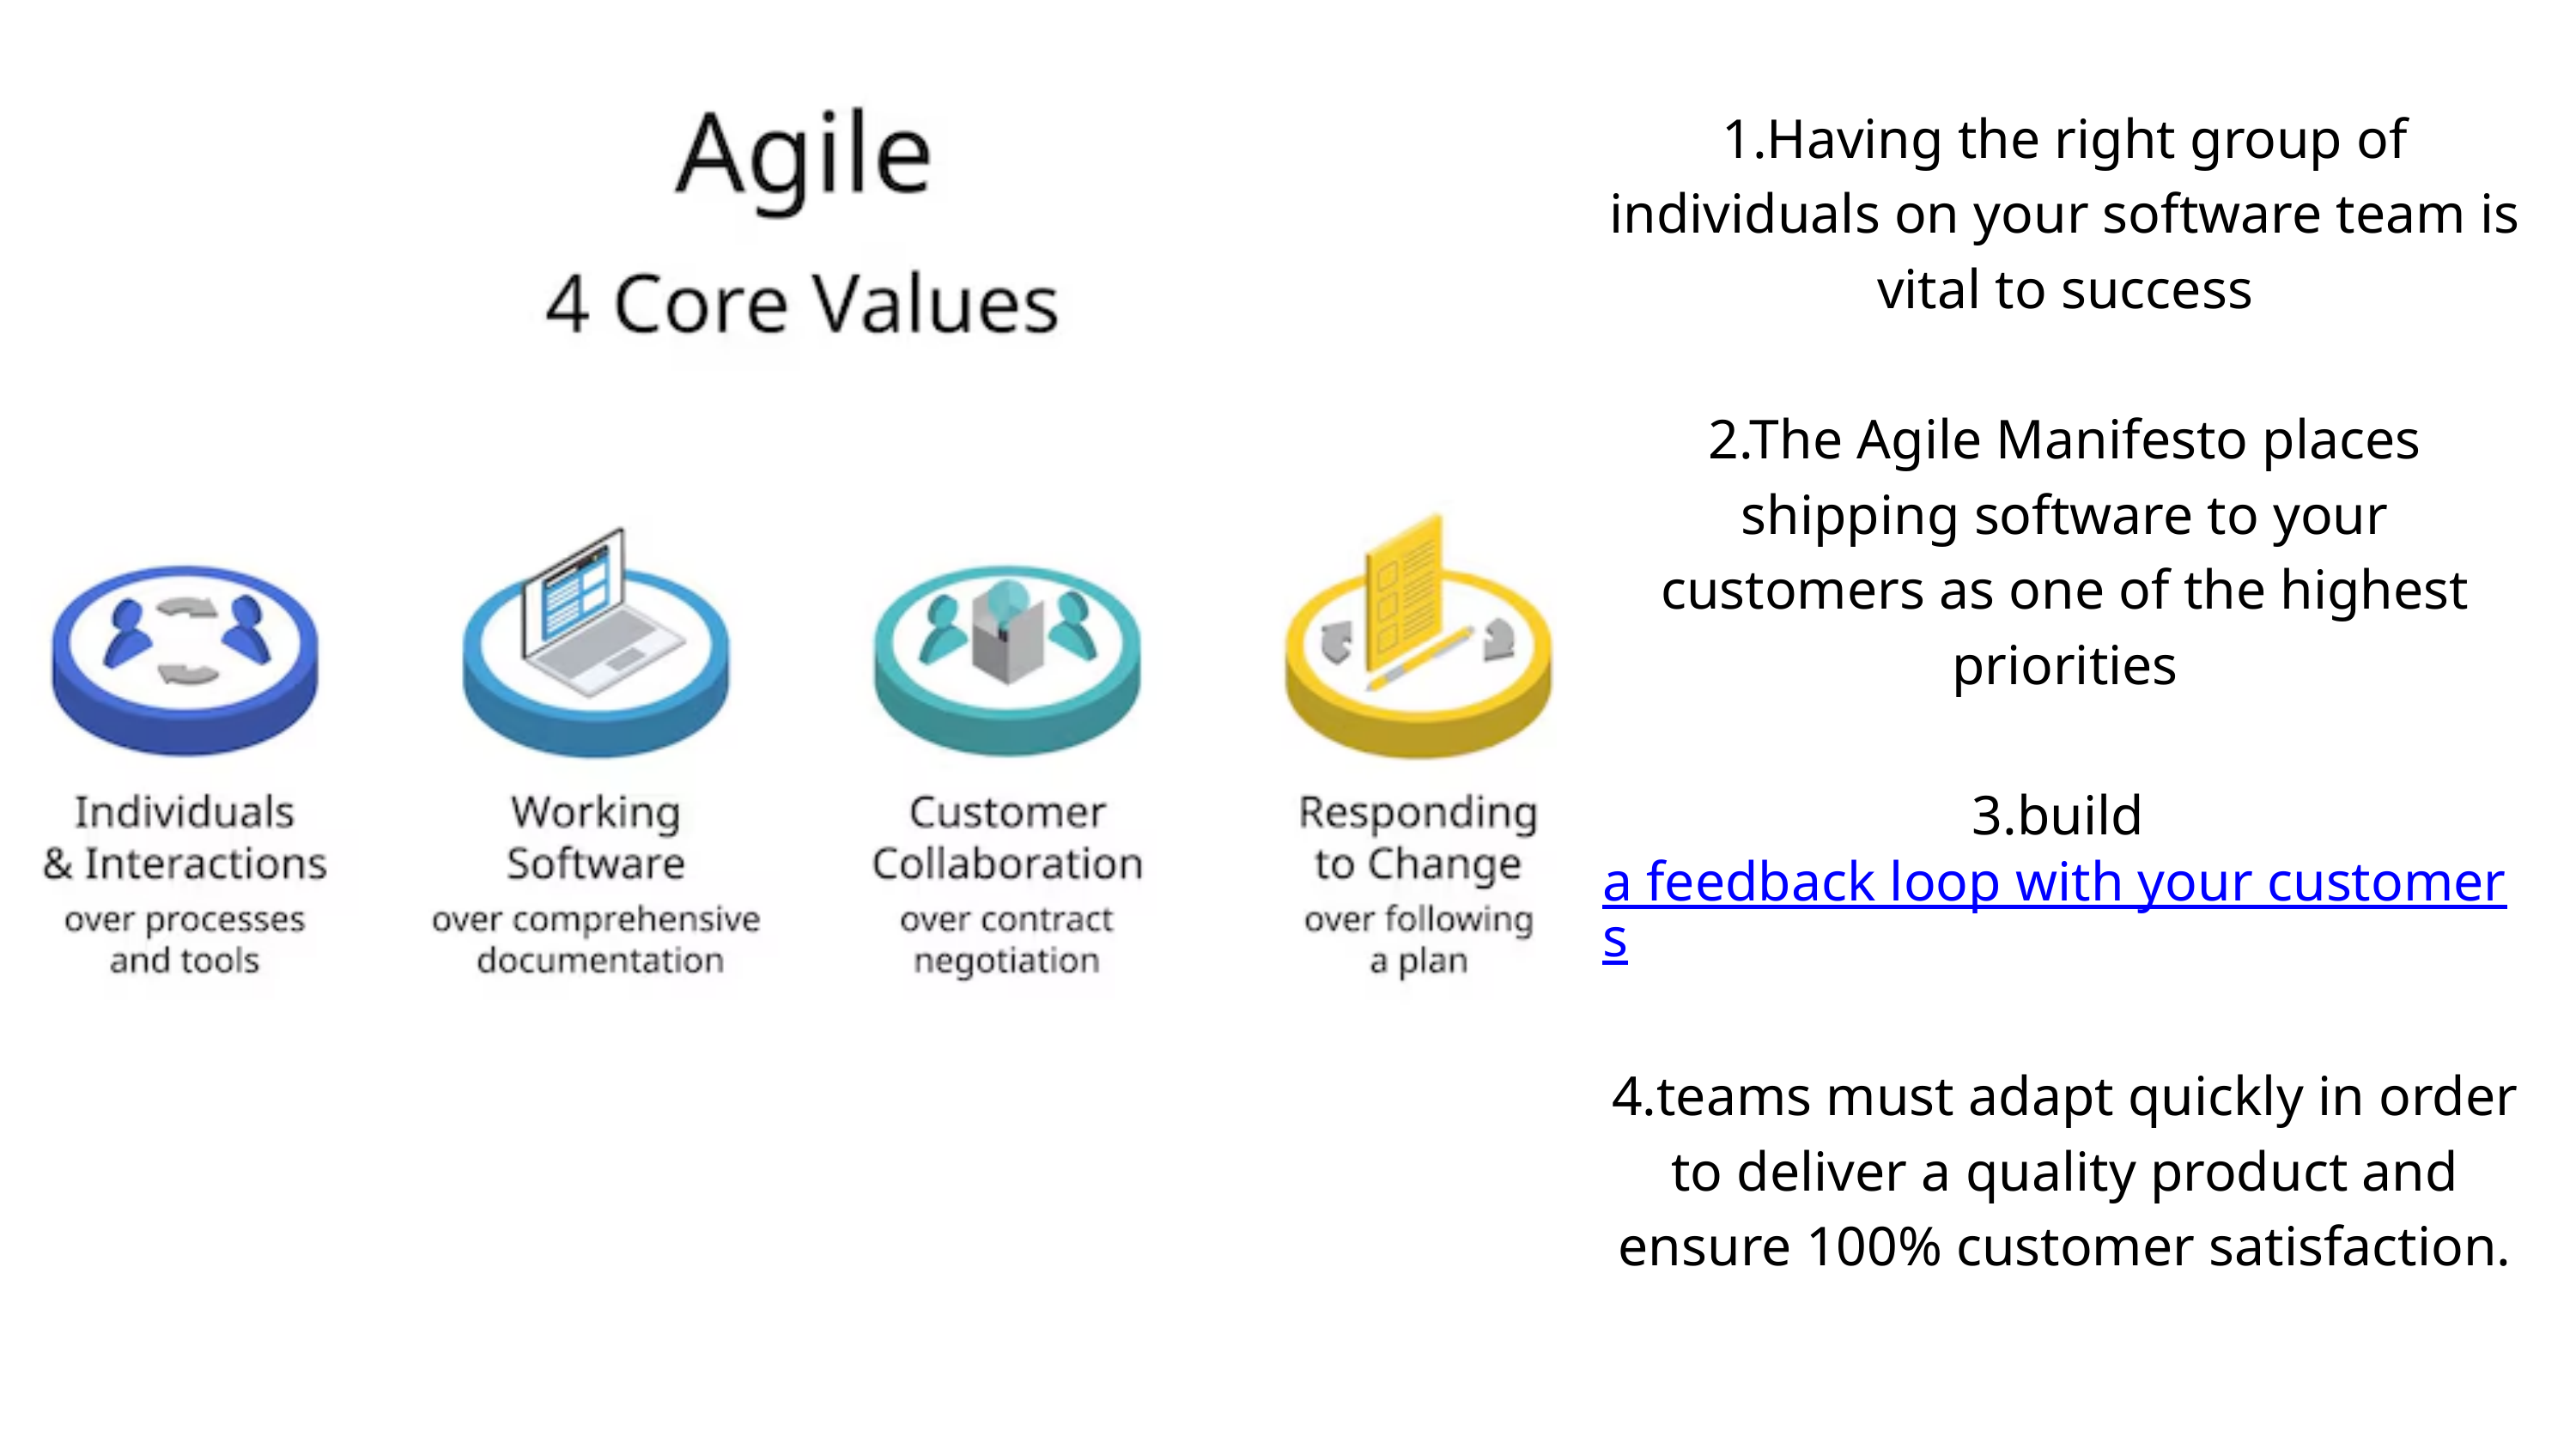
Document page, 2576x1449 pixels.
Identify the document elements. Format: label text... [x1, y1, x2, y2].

text_box [0, 87, 1557, 1304]
text_box 1.Having the right group of individuals on your software team is vital to success 2.The Agile Manifesto places shipping software to your customers as one of the highest priorities 3.build a feedback loop with your customers 4.teams must adapt quickly in order to deliver a quality product and ensure 100% customer satisfaction. [1602, 18, 2529, 1449]
